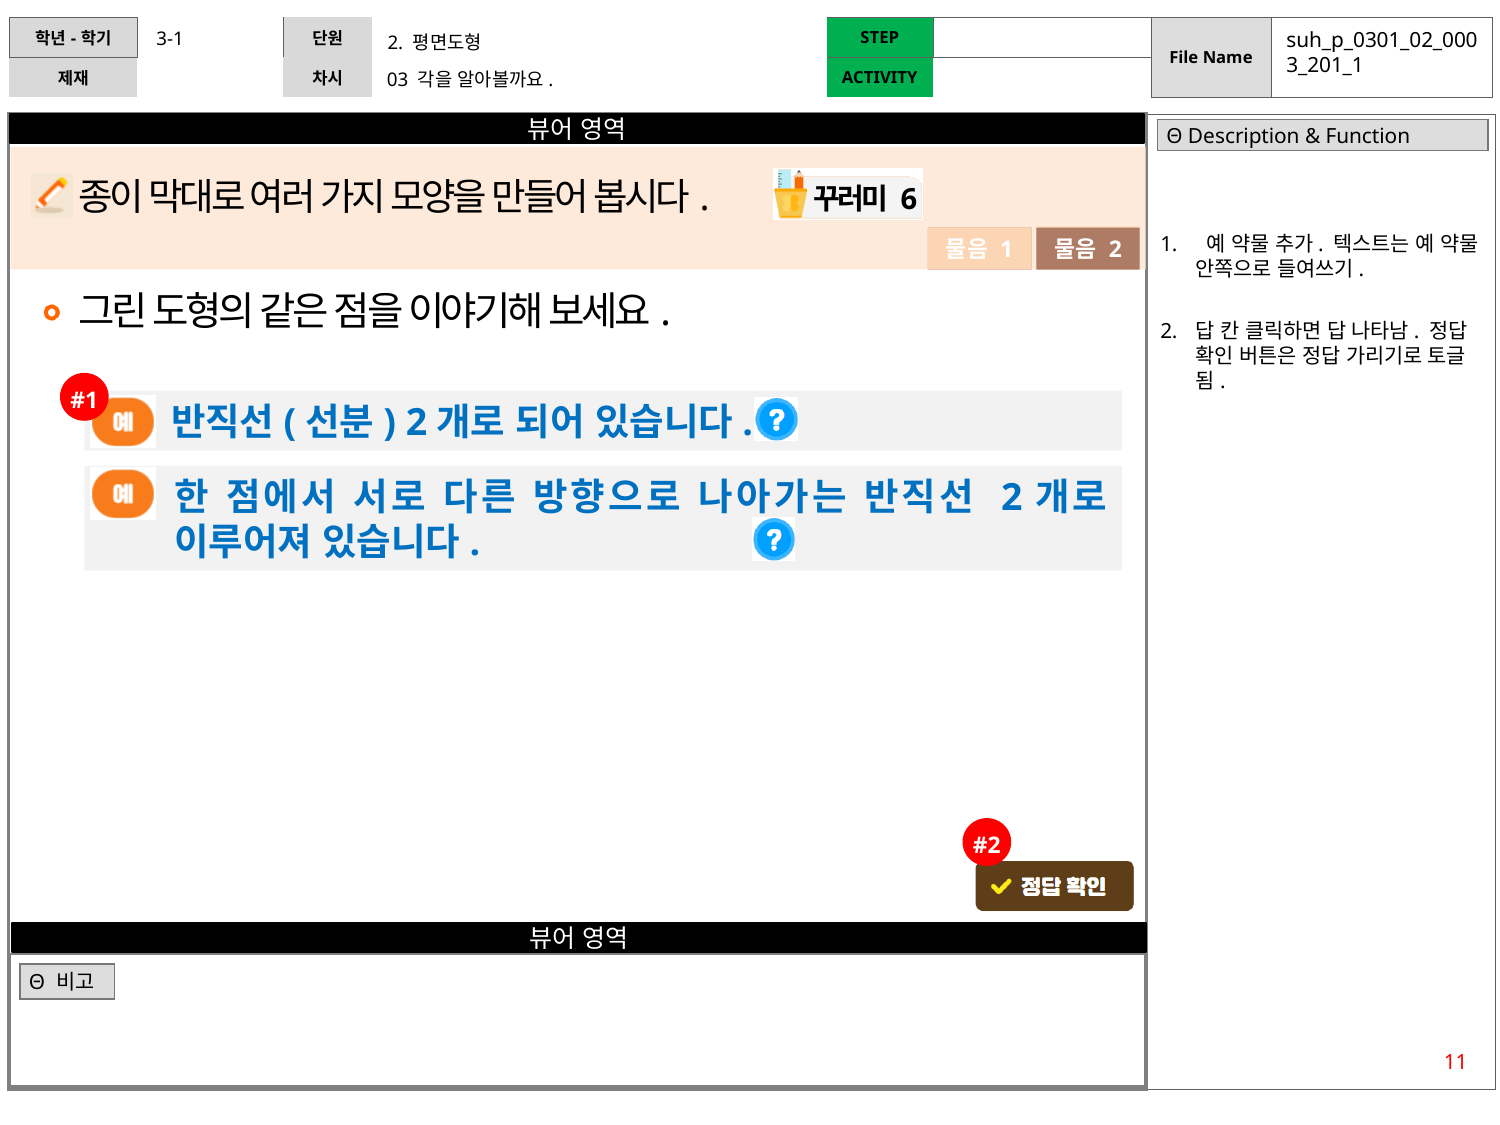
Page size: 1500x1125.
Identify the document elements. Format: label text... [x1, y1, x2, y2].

text_box 2. 평면도형 [372, 23, 828, 48]
picture [31, 173, 73, 218]
table_header Θ Description & Function [1158, 120, 1487, 150]
text_box 그린 도형의 같은 점을 이야기해 보세요. [63, 278, 1134, 342]
picture [754, 397, 798, 441]
text_box #1 [57, 370, 111, 423]
text_box 종이 막대로 여러 가지 모양을 만들어 봅시다. [63, 165, 1145, 225]
picture [40, 301, 61, 323]
text_box 물음 2 [1034, 226, 1142, 272]
text_box 물음 1 [926, 226, 1033, 272]
text_box 03 각을 알아볼까요. [372, 60, 821, 96]
text_box 반직선(선분) 2개로 되어 있습니다. [111, 390, 1122, 451]
text_box [9, 145, 1148, 272]
picture [751, 517, 795, 561]
text_box 3-1 [141, 18, 284, 55]
text_box 한 점에서 서로 다른 방향으로 나아가는 반직선 2개로 이루어져 있습니다. [84, 465, 1122, 571]
picture [973, 857, 1137, 912]
text_box suh_p_0301_02_0003_201_1 [1271, 18, 1500, 84]
text_box 예 약물 추가. 텍스트는 예 약물 안쪽으로 들여쓰기. 답 칸 클릭하면 답 나타남. 정답 확인 버튼은 정답 가리기로 토글 됨. [1145, 160, 1500, 401]
text_box #2 [960, 815, 1014, 862]
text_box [773, 168, 936, 224]
picture [90, 394, 156, 448]
picture [90, 466, 156, 520]
